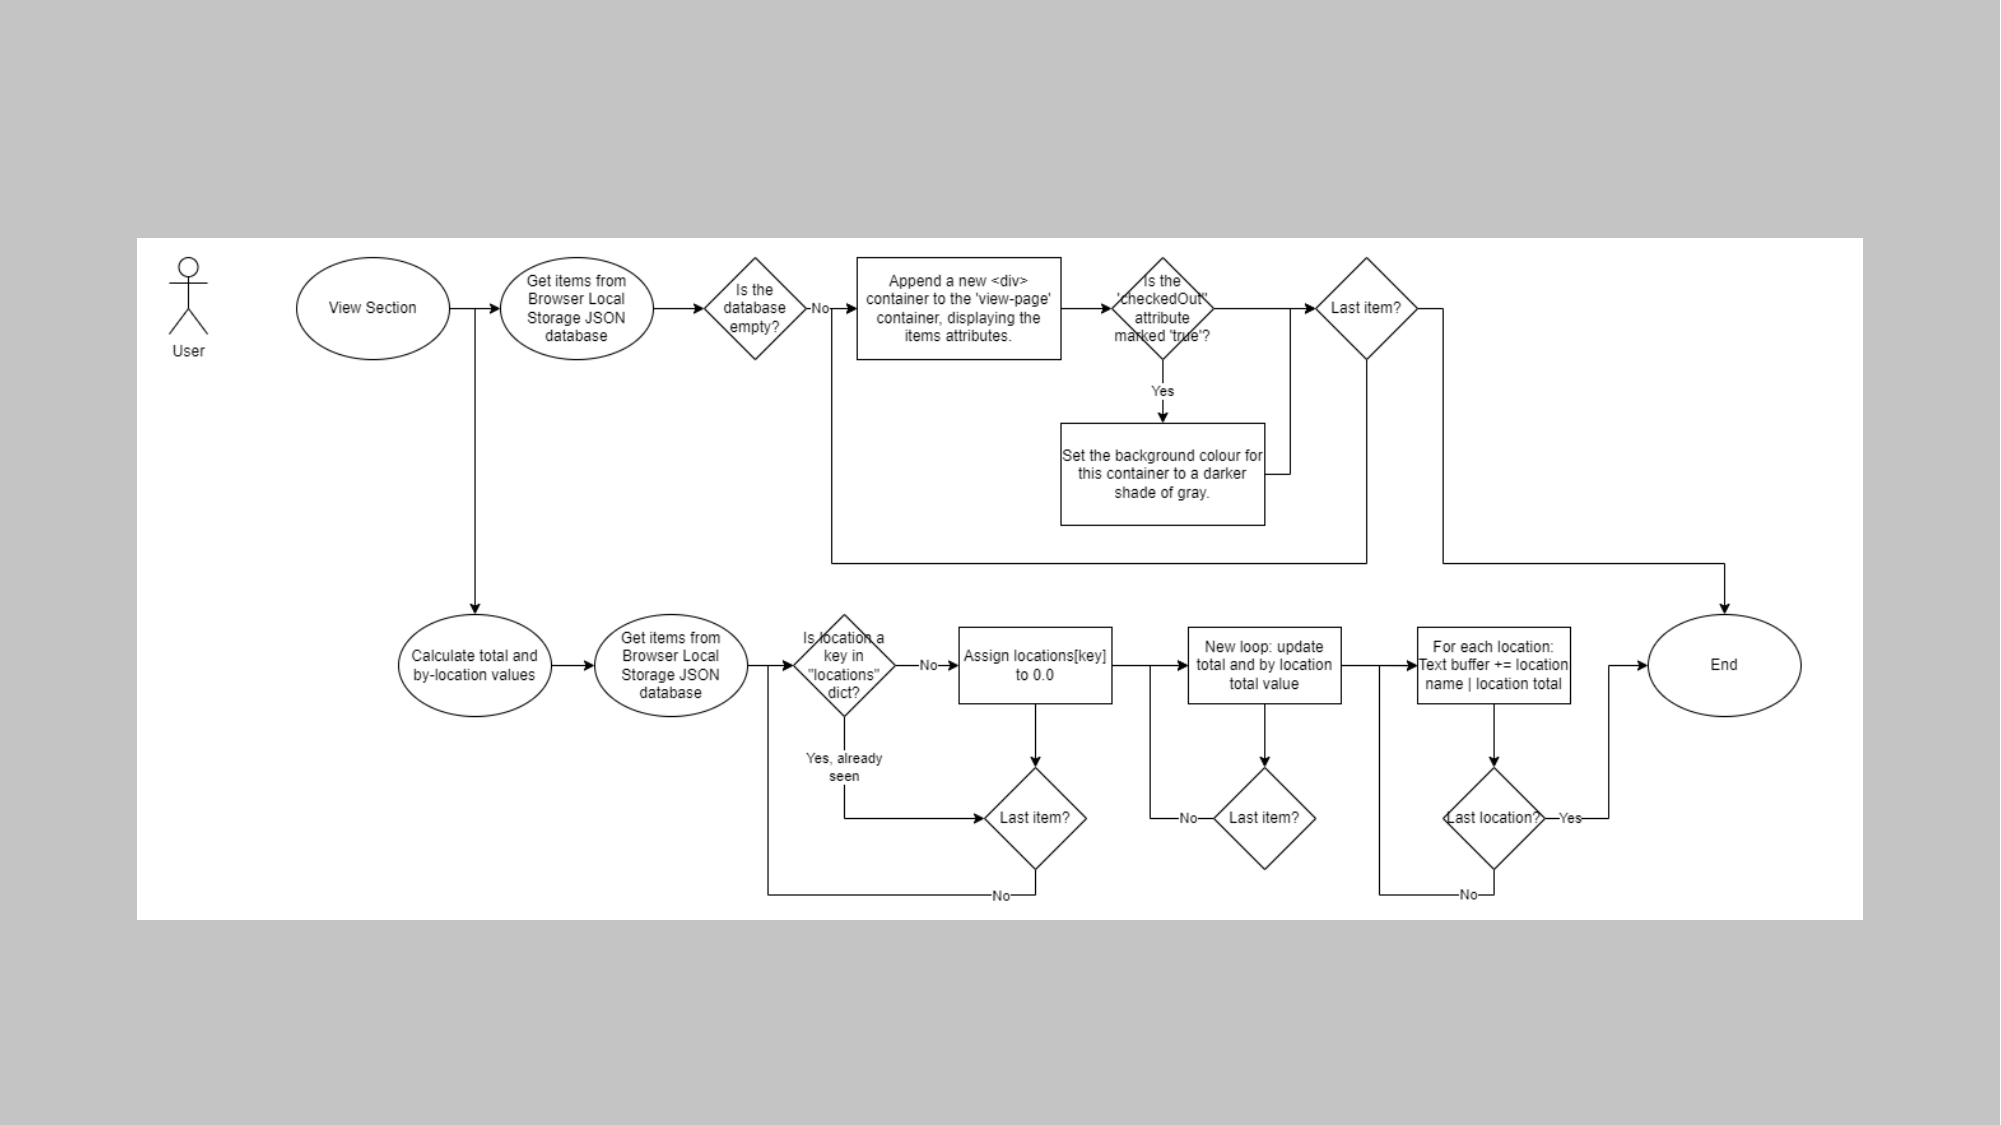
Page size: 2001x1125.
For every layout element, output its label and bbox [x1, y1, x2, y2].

list [136, 238, 1863, 921]
